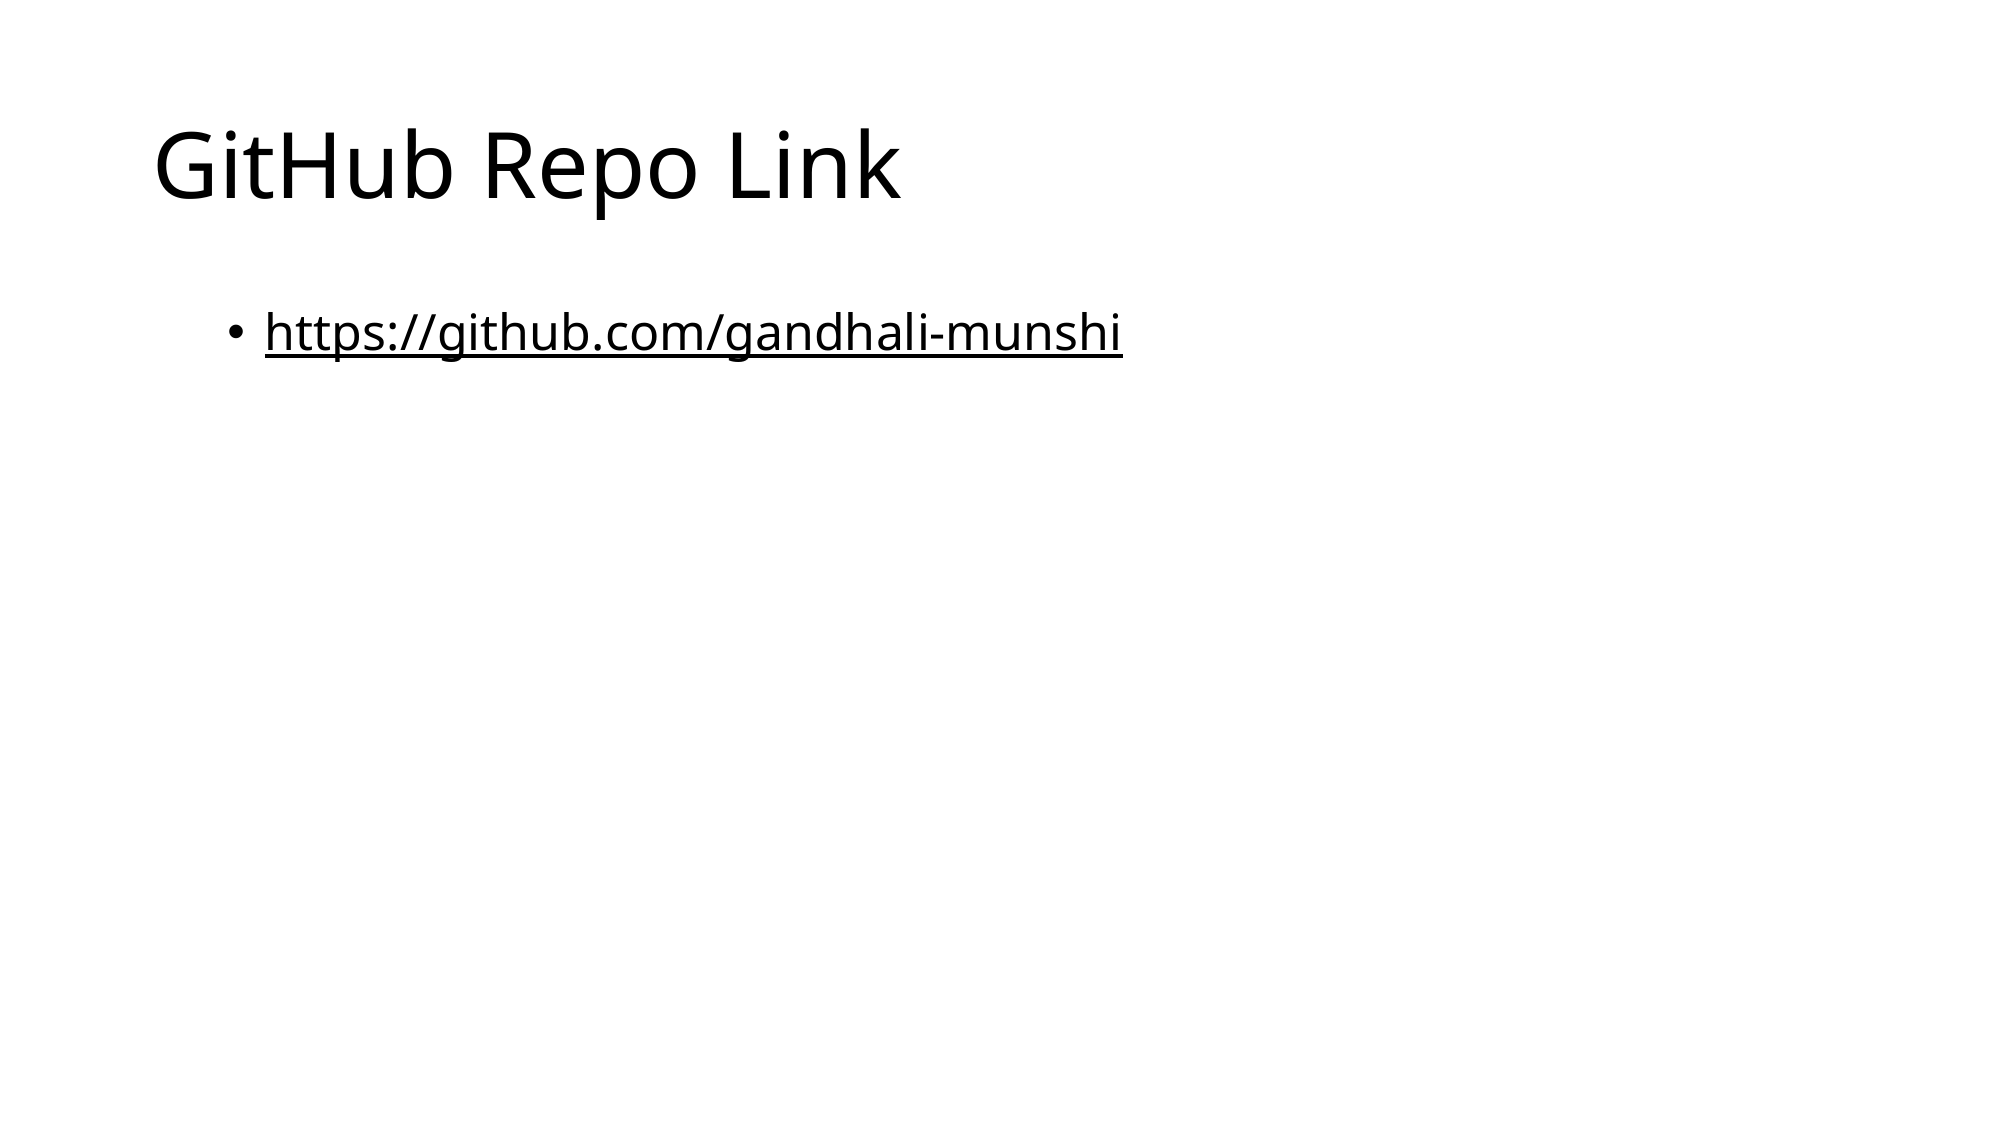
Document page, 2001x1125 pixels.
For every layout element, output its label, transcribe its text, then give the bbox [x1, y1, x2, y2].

title GitHub Repo Link [137, 59, 1863, 278]
list https://github.com/gandhali-munshi [137, 299, 1863, 1014]
